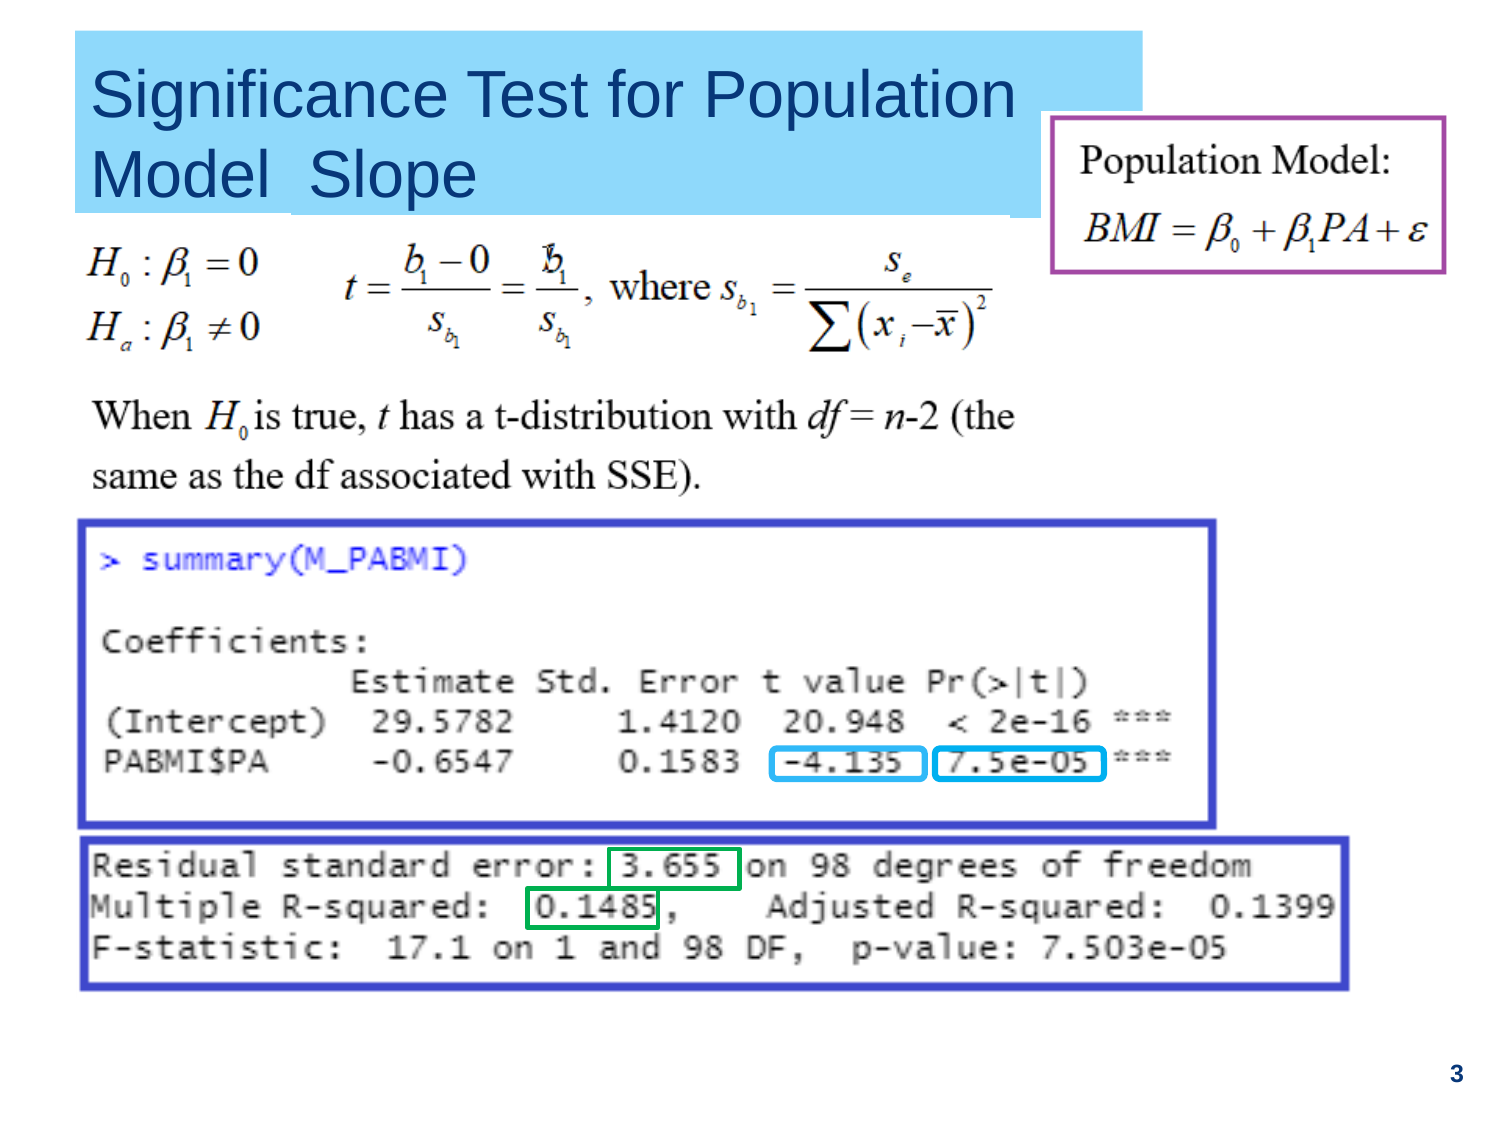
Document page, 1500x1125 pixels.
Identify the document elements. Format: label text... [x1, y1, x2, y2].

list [43, 213, 292, 379]
title Significance Test for Population Model Slope [75, 30, 1143, 218]
picture [67, 215, 1362, 999]
picture [1041, 111, 1457, 281]
slide_number 3 [1395, 1042, 1480, 1103]
